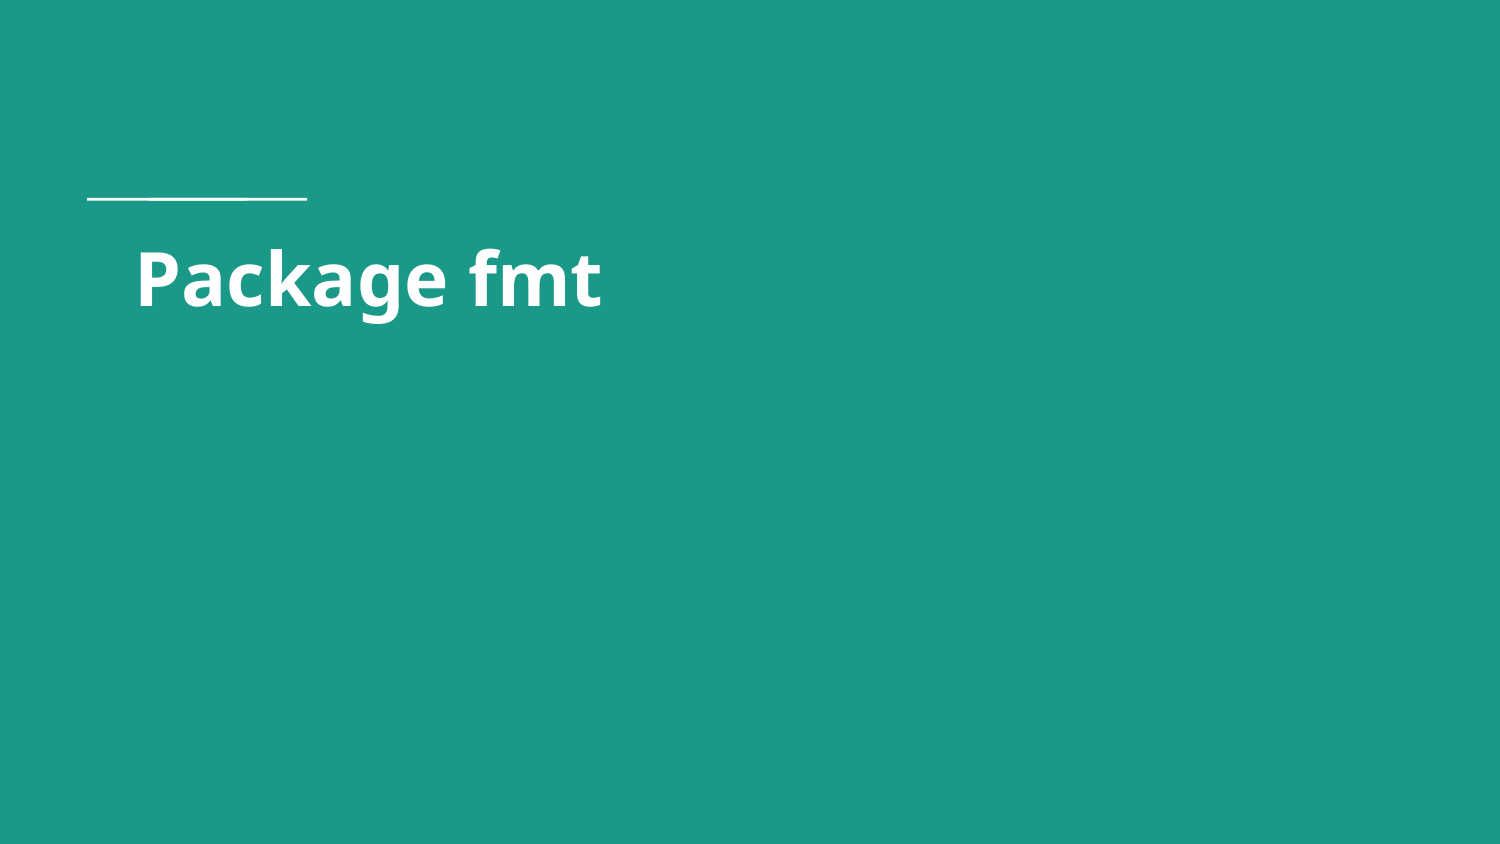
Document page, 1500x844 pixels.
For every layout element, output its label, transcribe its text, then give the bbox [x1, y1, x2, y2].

title Package fmt [119, 216, 1381, 466]
